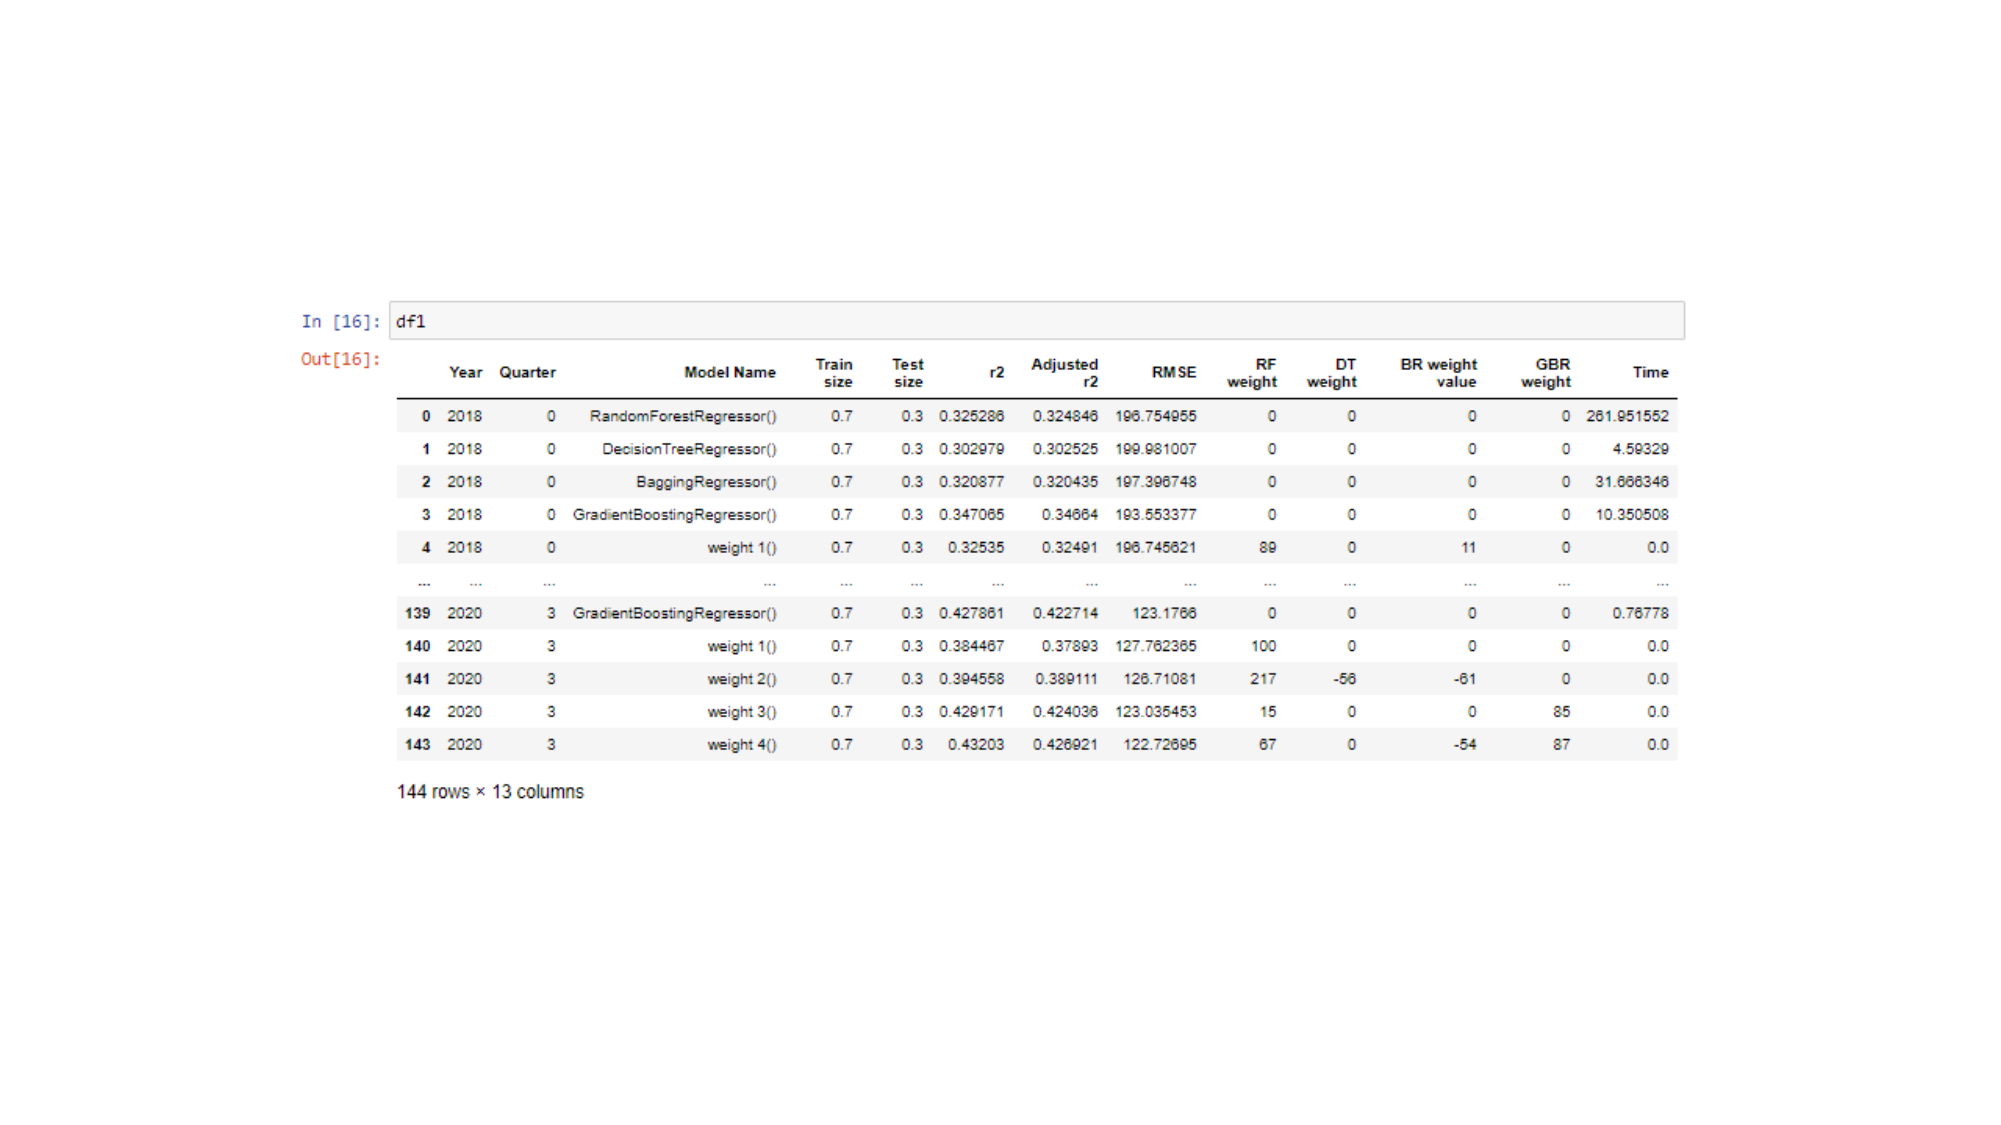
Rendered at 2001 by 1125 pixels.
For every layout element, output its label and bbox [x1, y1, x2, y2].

list [294, 298, 1706, 822]
